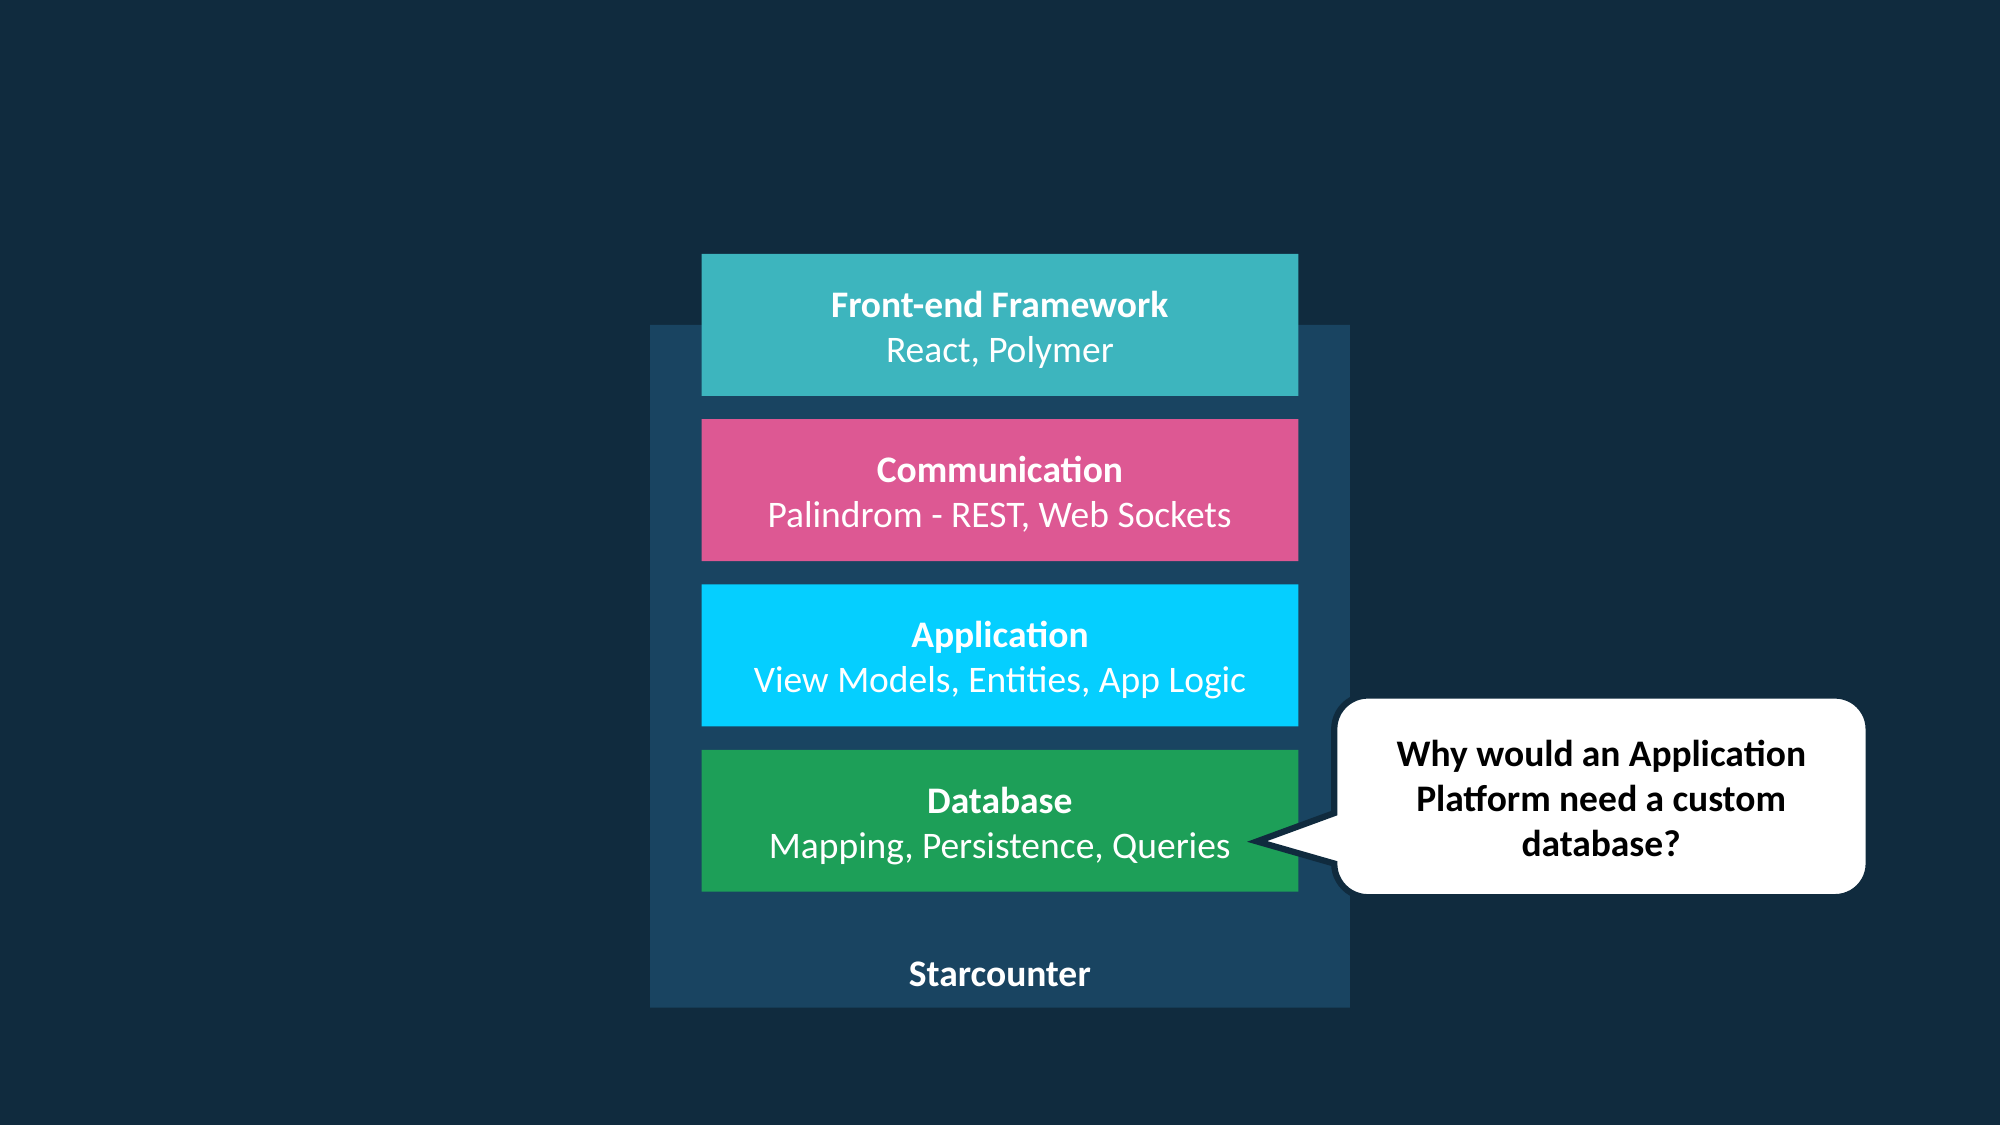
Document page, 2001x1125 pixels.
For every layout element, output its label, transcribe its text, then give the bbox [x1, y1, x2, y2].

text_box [701, 253, 1299, 892]
text_box Starcounter [649, 324, 1351, 1009]
text_box Why would an Application Platform need a custom database? [1299, 694, 1870, 899]
